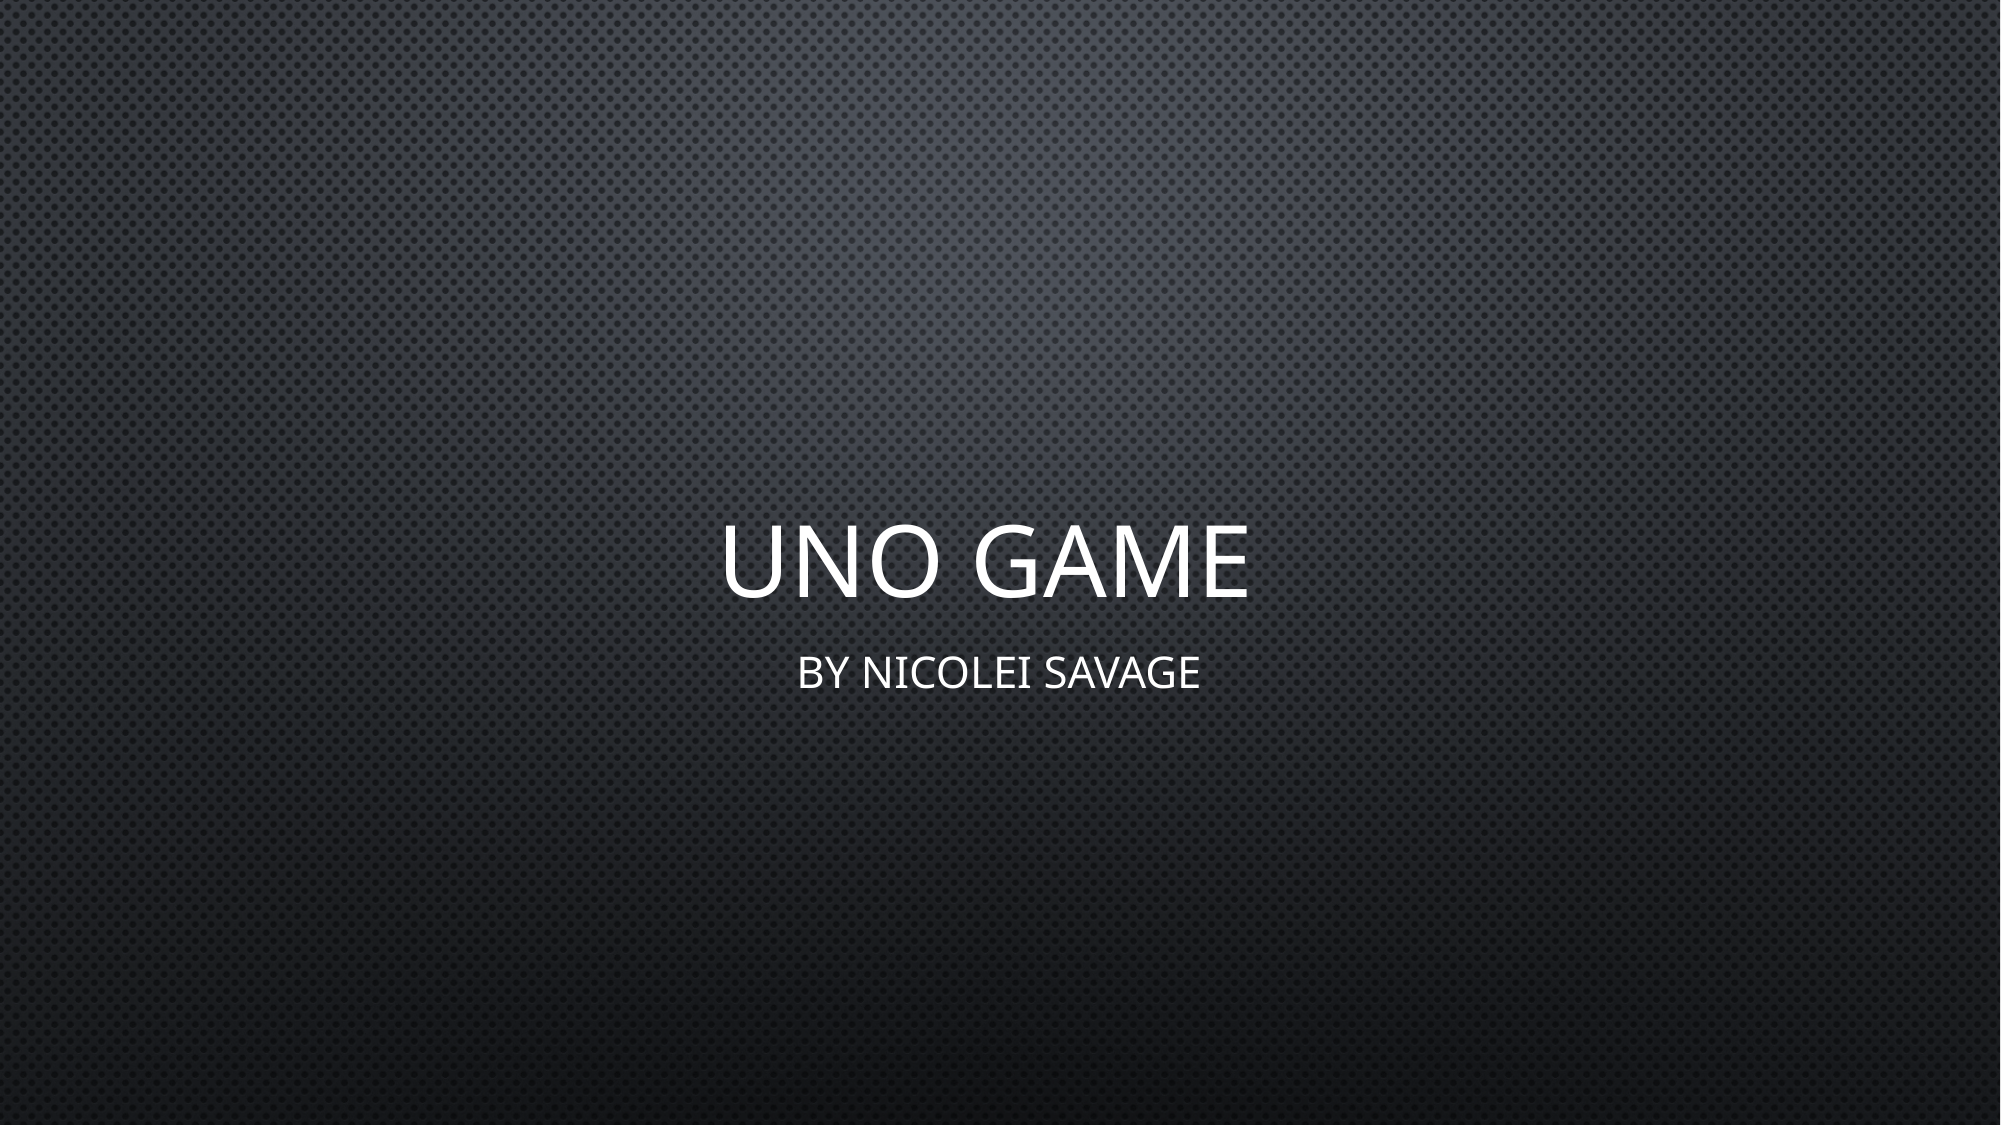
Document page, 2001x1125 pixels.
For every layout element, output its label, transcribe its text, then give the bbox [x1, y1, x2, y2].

subtitle By Nicolei Savage [287, 637, 1711, 950]
title UNO Game [287, 99, 1711, 625]
